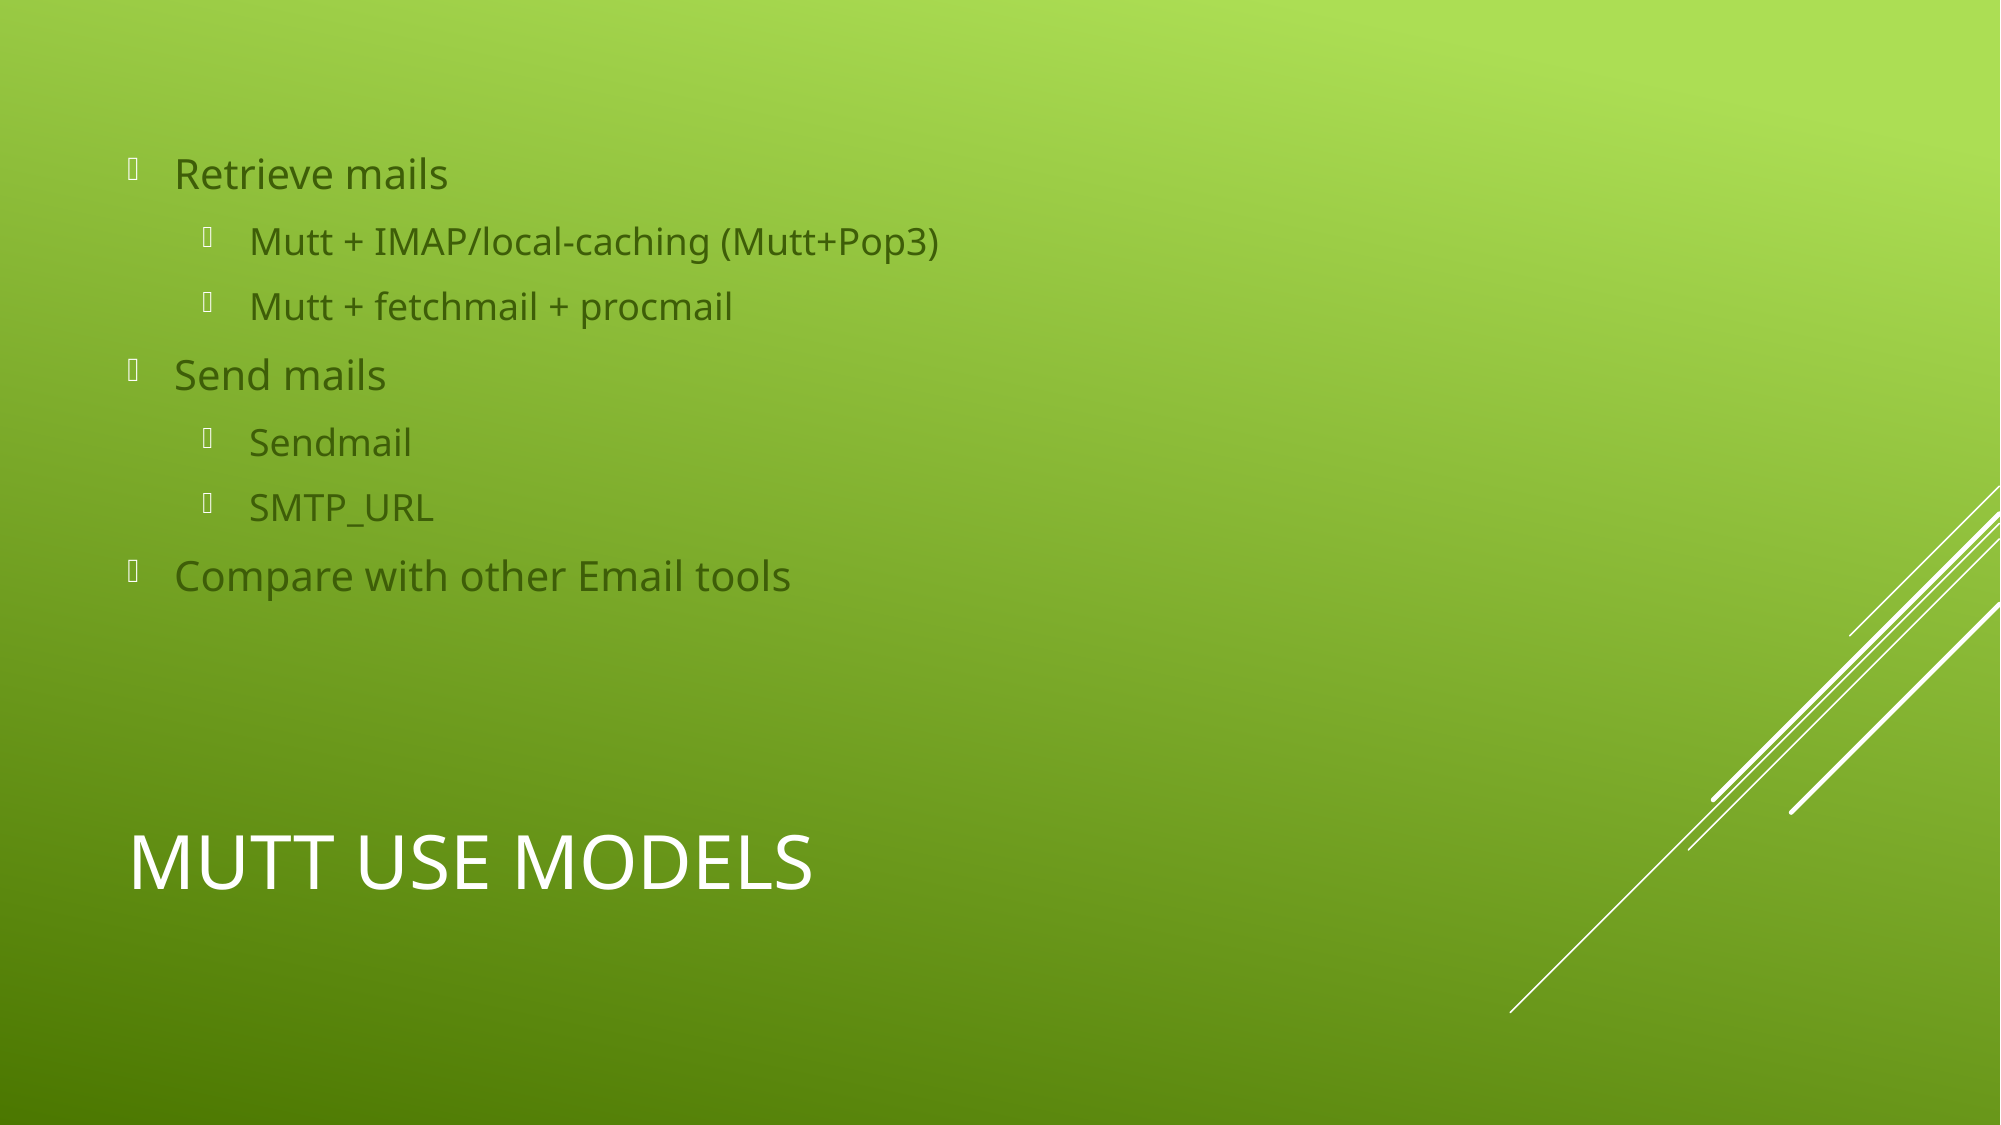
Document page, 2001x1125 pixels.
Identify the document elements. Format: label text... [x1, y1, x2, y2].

title Mutt use models [112, 736, 1513, 984]
list Retrieve mails Mutt + IMAP/local-caching (Mutt+Pop3) Mutt + fetchmail + procmail Send mails Sendmail SMTP_URL Compare with other Email tools [112, 112, 1513, 706]
